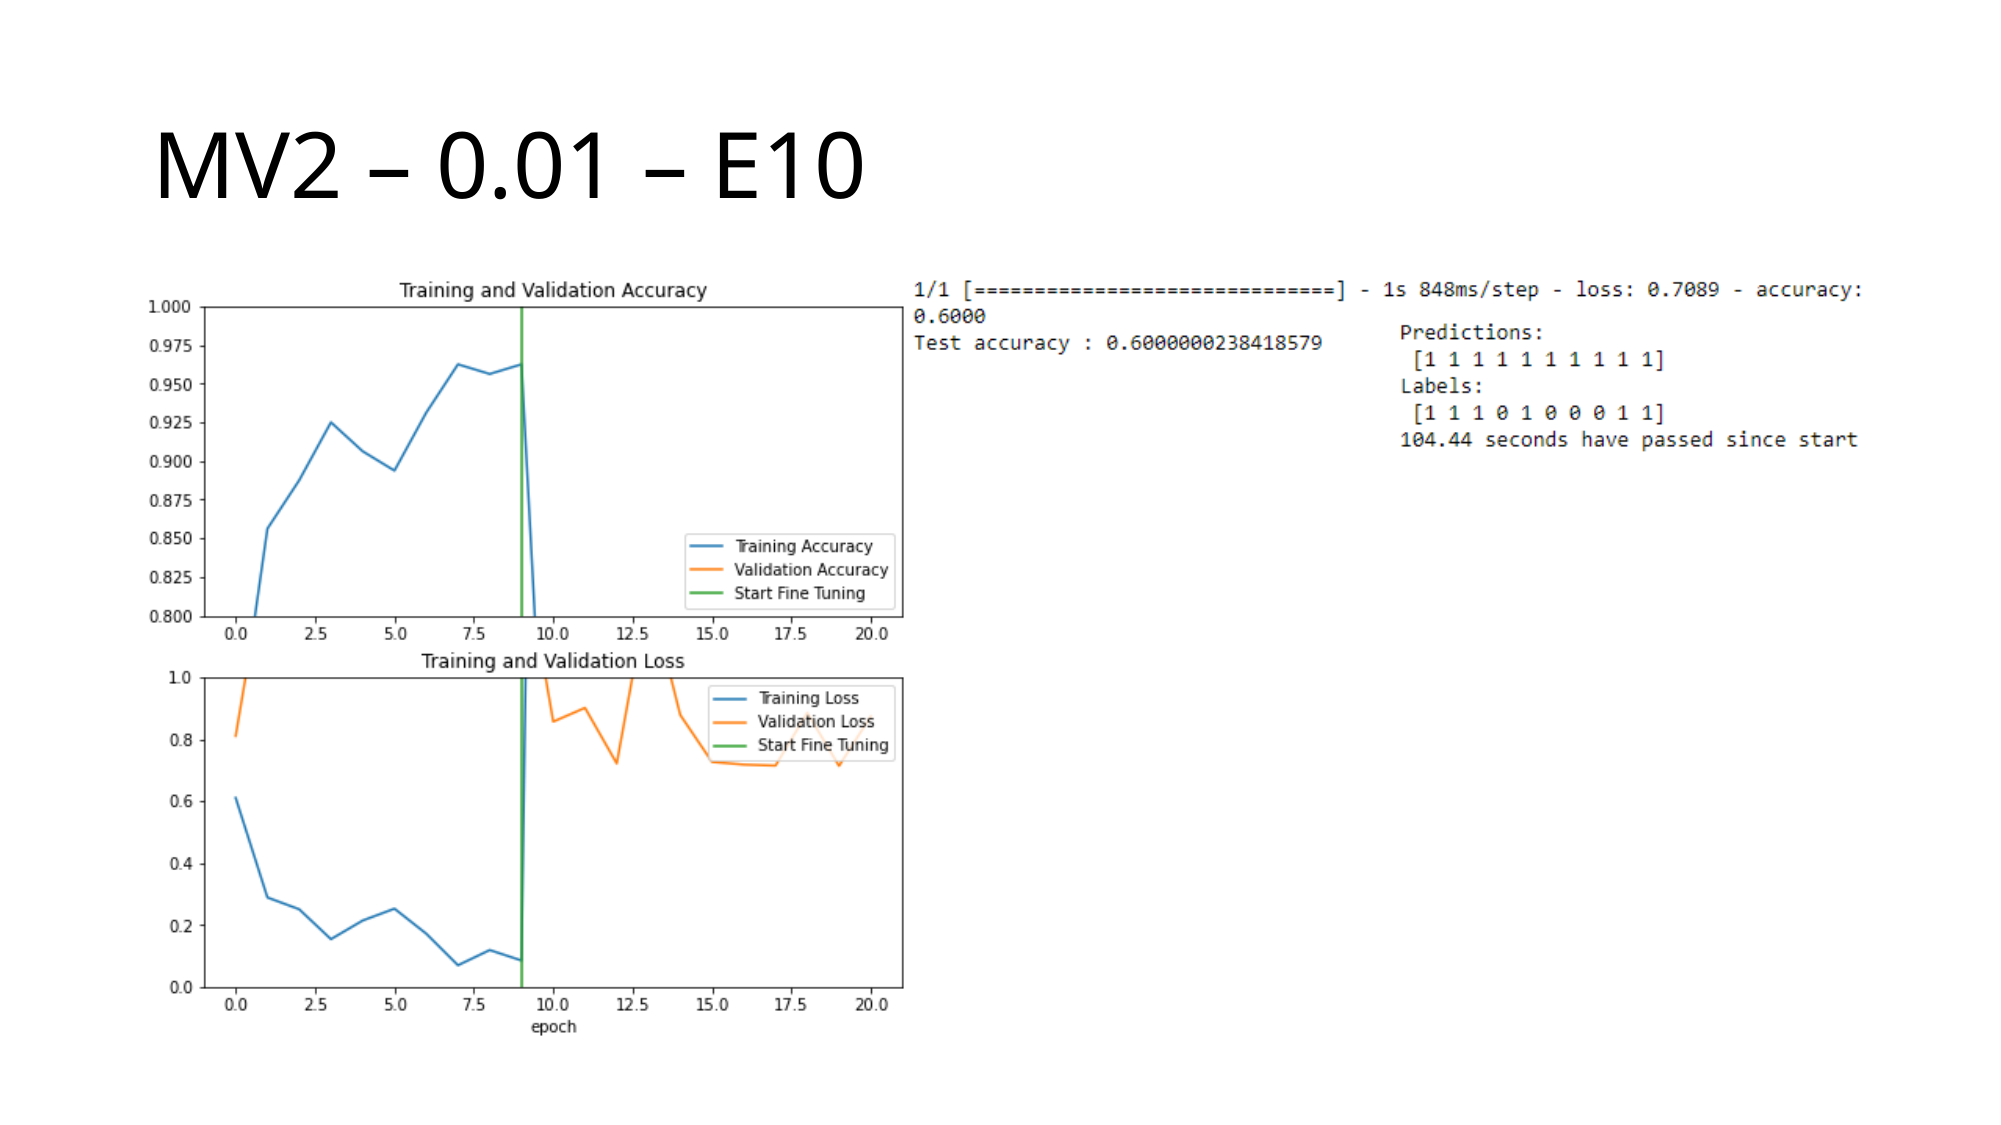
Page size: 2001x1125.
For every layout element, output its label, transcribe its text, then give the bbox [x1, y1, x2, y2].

title MV2 – 0.01 – E10 [137, 59, 1863, 277]
picture [137, 273, 1883, 1039]
